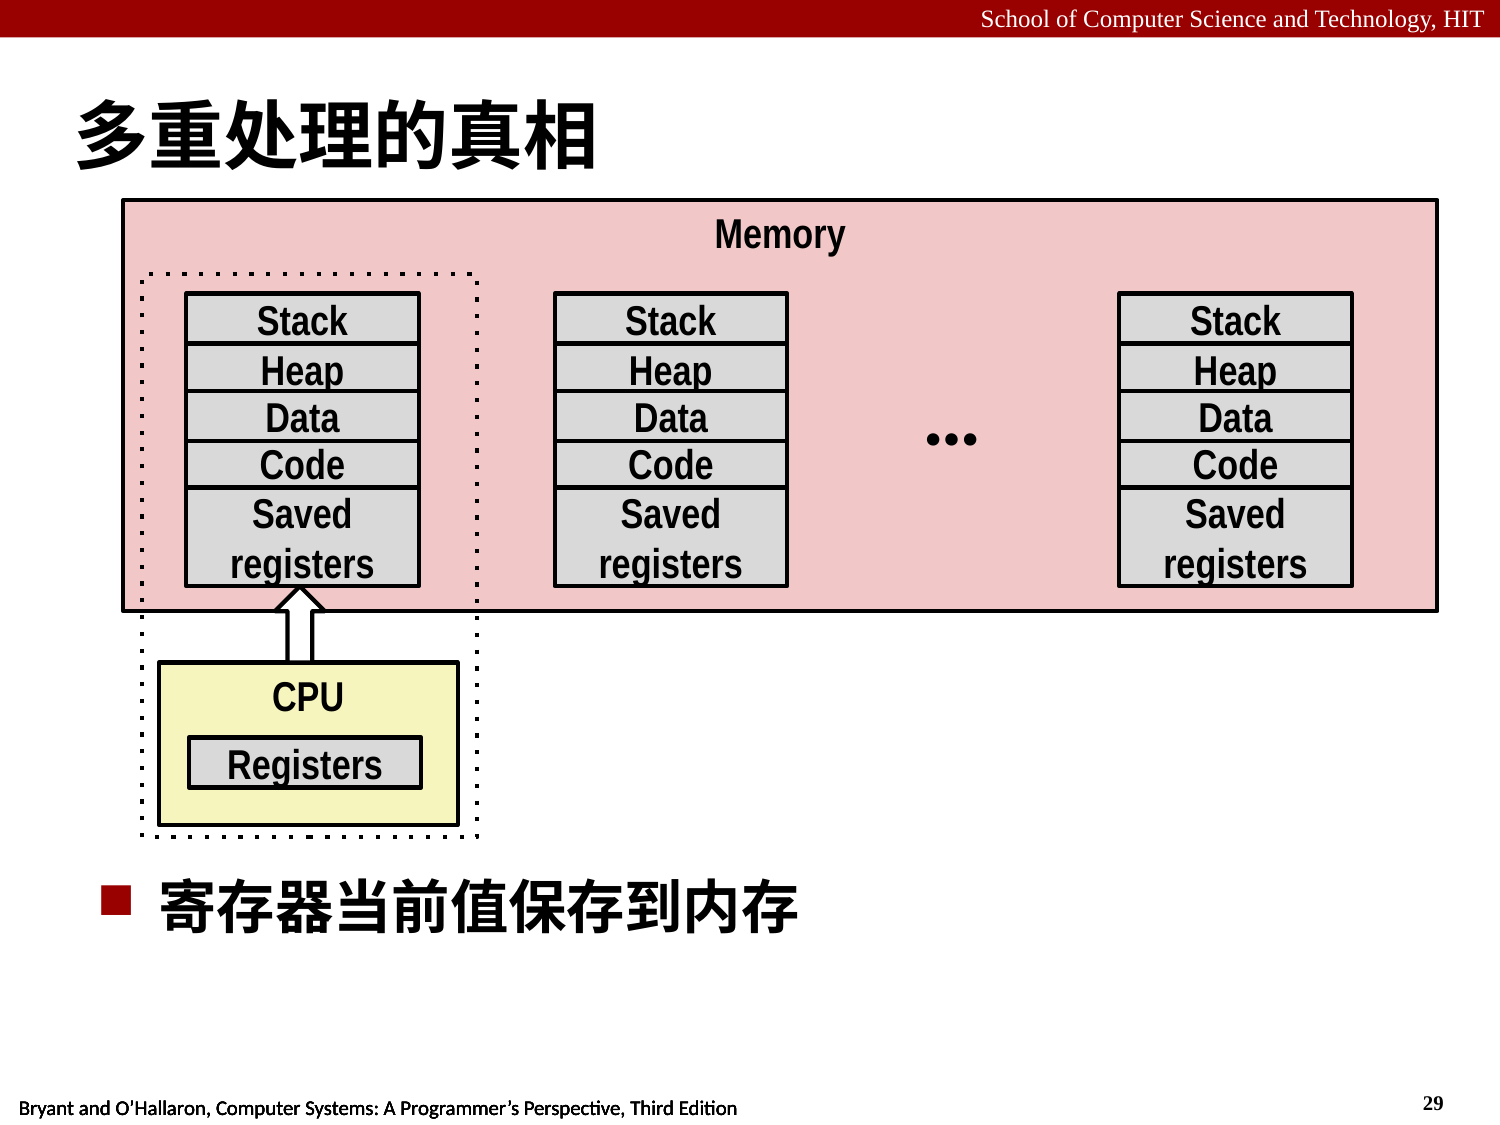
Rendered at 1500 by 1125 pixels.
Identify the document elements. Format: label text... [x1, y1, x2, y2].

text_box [122, 199, 1438, 838]
title 多重处理的真相 [58, 71, 1451, 197]
list 寄存器当前值保存到内存 [87, 862, 1488, 951]
